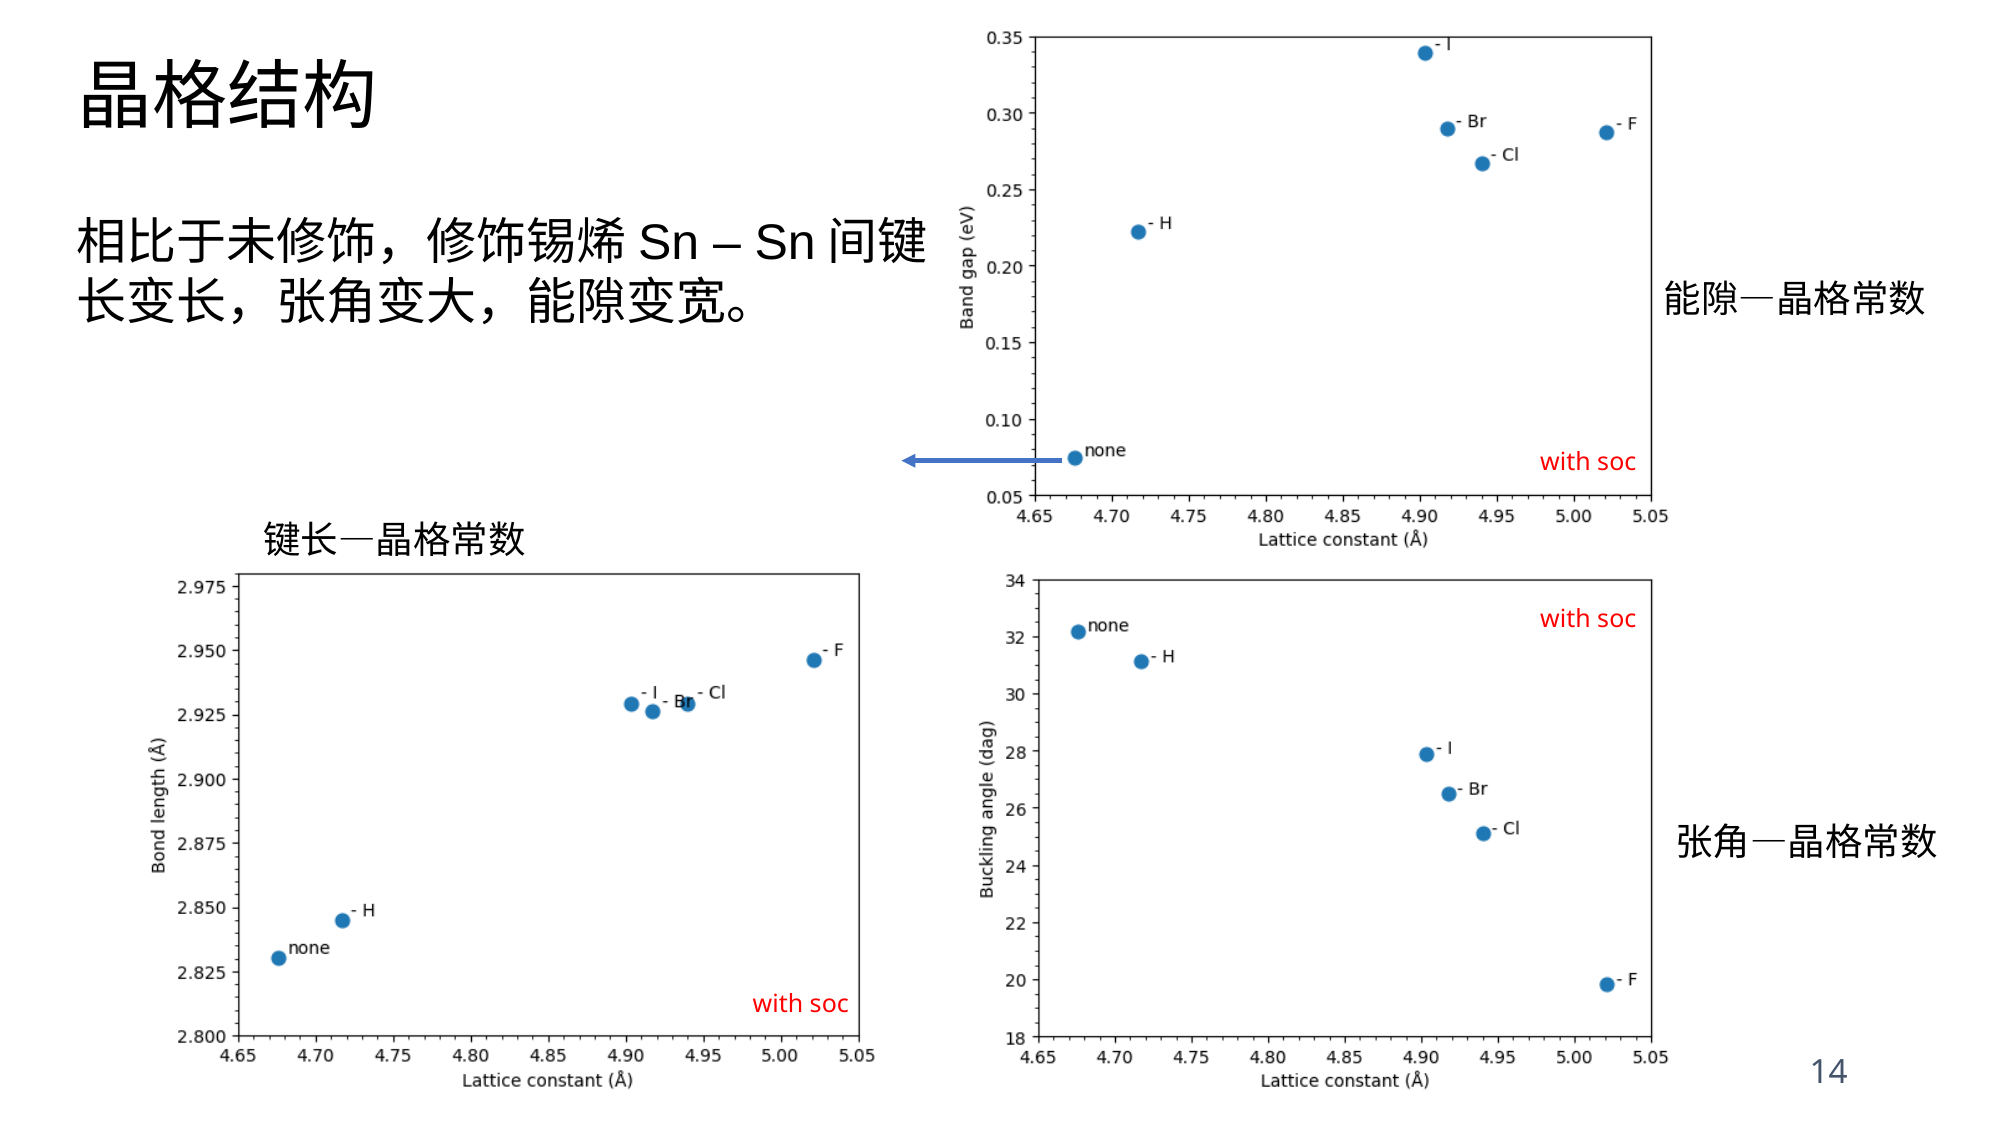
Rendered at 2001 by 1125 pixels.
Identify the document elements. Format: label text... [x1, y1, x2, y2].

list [948, 18, 1682, 562]
picture [968, 562, 1682, 1103]
picture [137, 561, 890, 1103]
text_box 键长—晶格常数 [248, 508, 541, 561]
text_box 相比于未修饰，修饰锡烯Sn – Sn间键长变长，张角变大，能隙变宽。 [61, 202, 948, 338]
text_box 晶格结构 [63, 40, 393, 145]
slide_number 14 [1682, 1042, 1863, 1103]
text_box 张角—晶格常数 [1682, 810, 1953, 871]
text_box 能隙—晶格常数 [1682, 267, 1942, 327]
